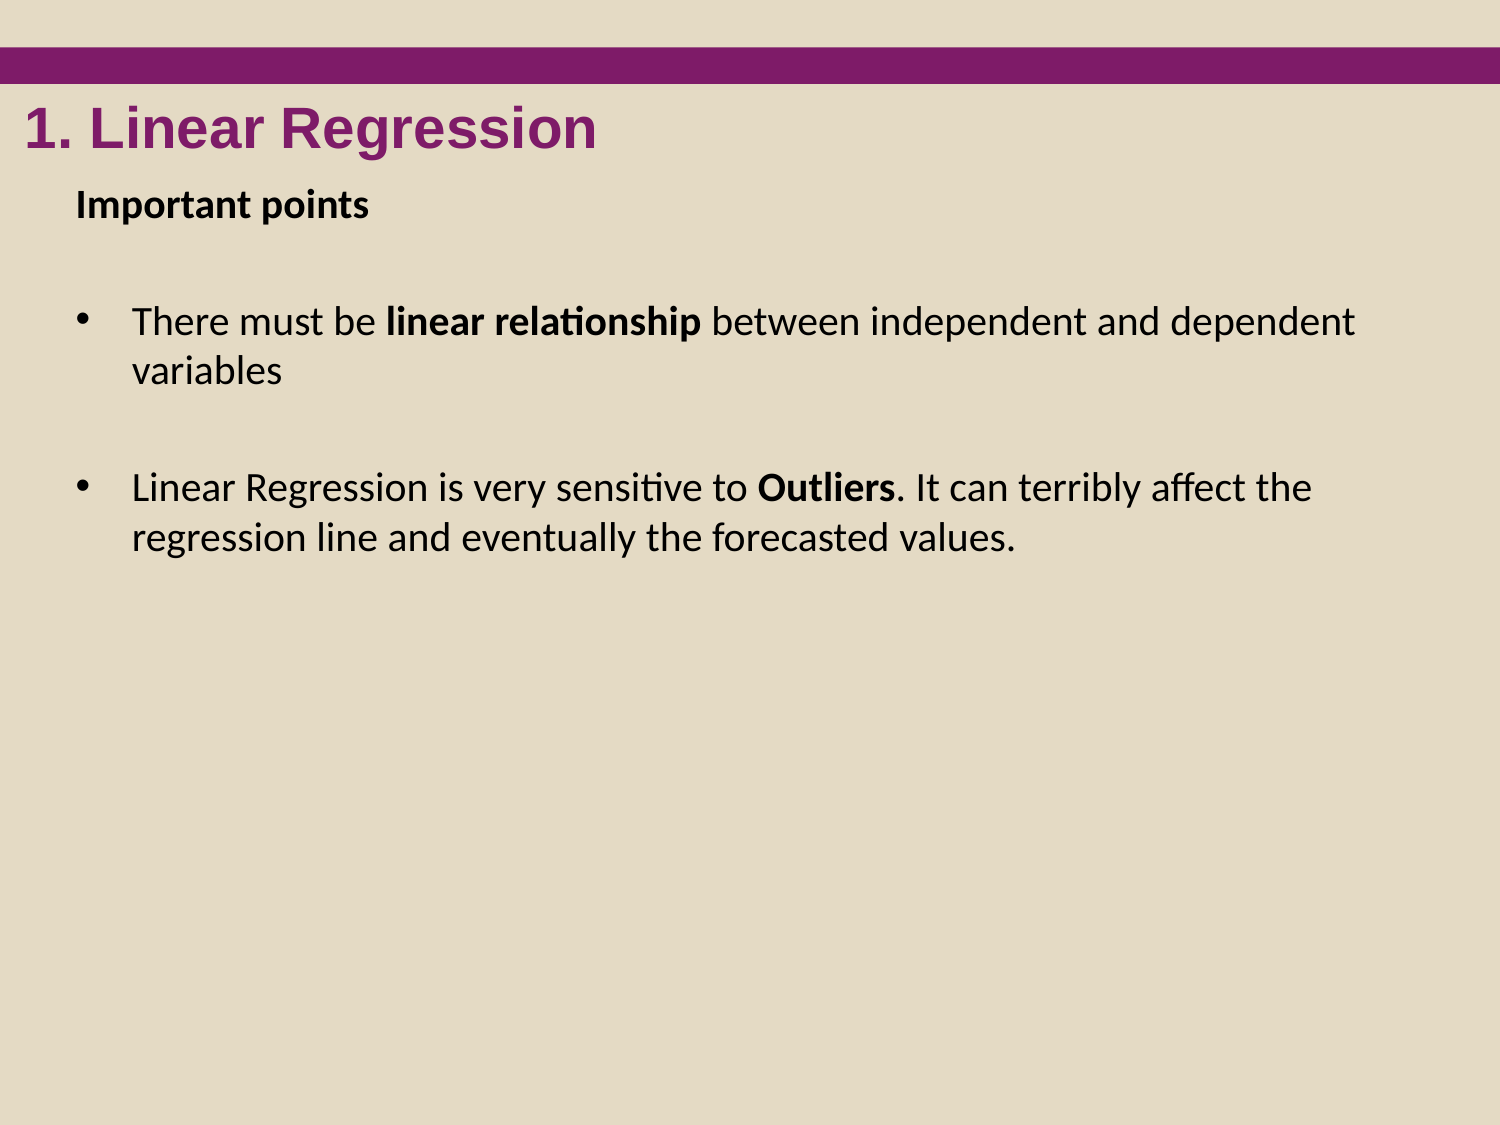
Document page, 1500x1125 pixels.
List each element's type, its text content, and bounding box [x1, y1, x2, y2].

text_box 1. Linear Regression [24, 90, 1500, 212]
text_box [0, 47, 1500, 84]
text_box Important points There must be linear relationship between independent and dependent variables Linear Regression is very sensitive to Outliers. It can terribly affect the regression line and eventually the forecasted values. [60, 169, 1500, 626]
